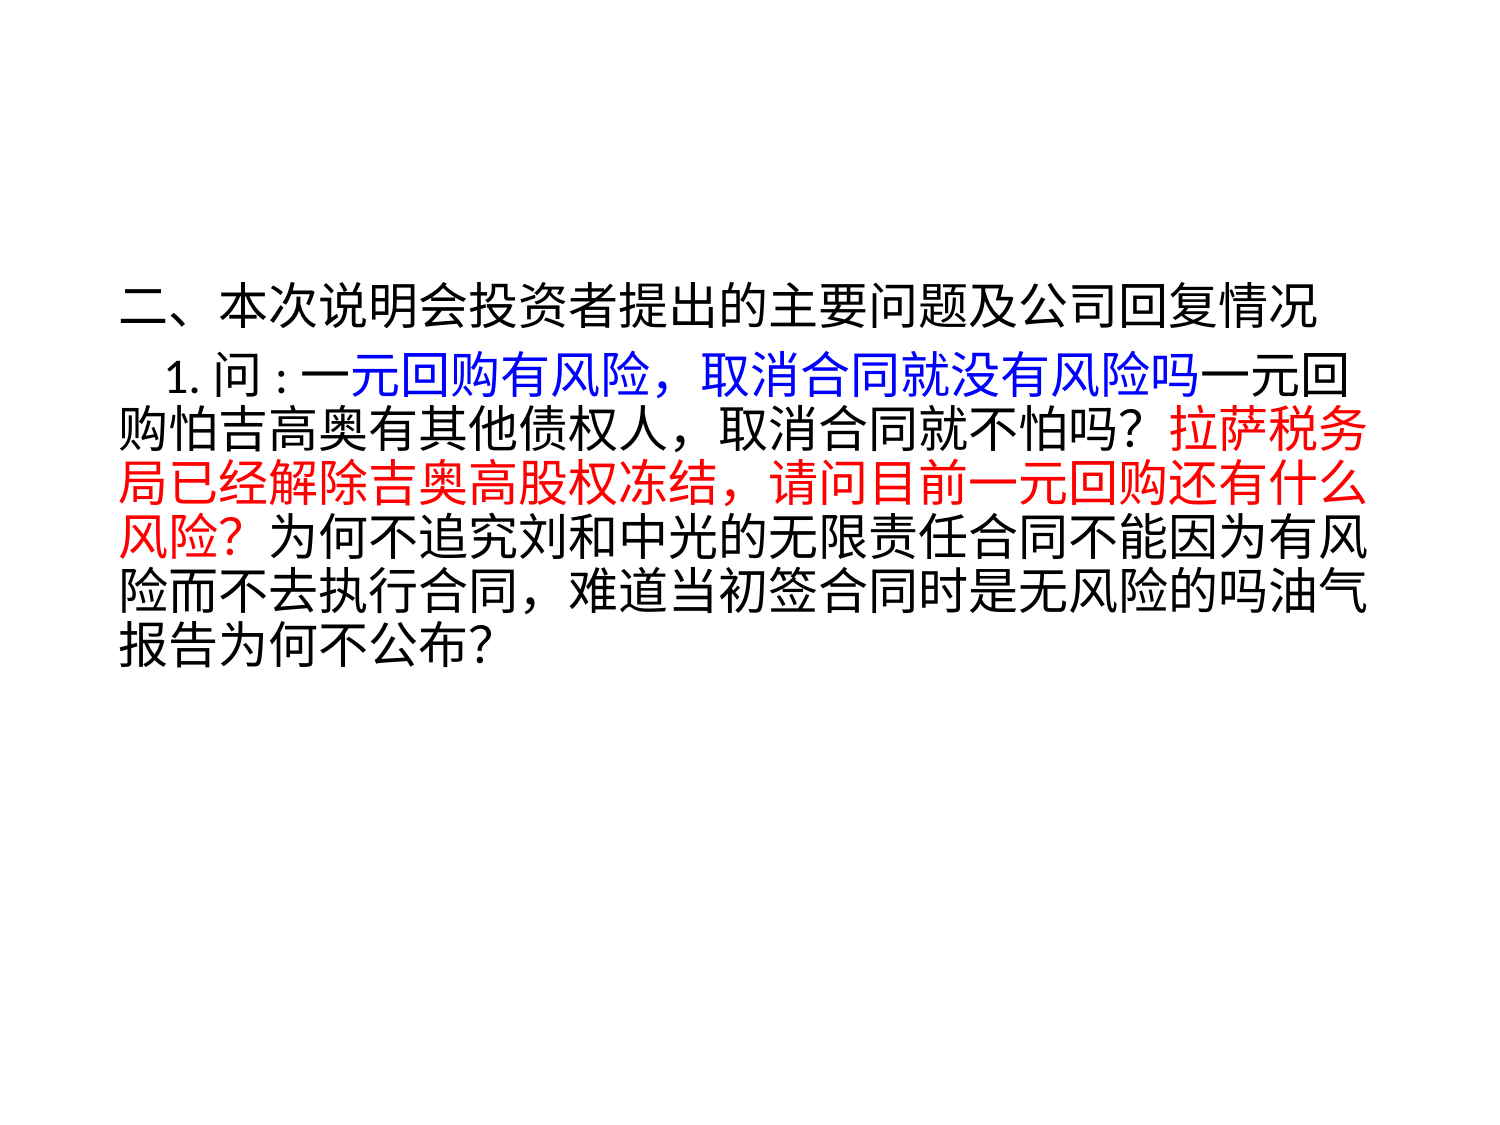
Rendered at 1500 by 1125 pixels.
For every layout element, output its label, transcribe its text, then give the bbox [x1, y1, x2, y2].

list 二、本次说明会投资者提出的主要问题及公司回复情况 1.问:一元回购有风险，取消合同就没有风险吗一元回购怕吉高奥有其他债权人，取消合同就不怕吗？拉萨税务局已经解除吉奥高股权冻结，请问目前一元回购还有什么风险？为何不追究刘和中光的无限责任合同不能因为有风险而不去执行合同，难道当初签合同时是无风险的吗油气报告为何不公布？ [103, 273, 1397, 1002]
